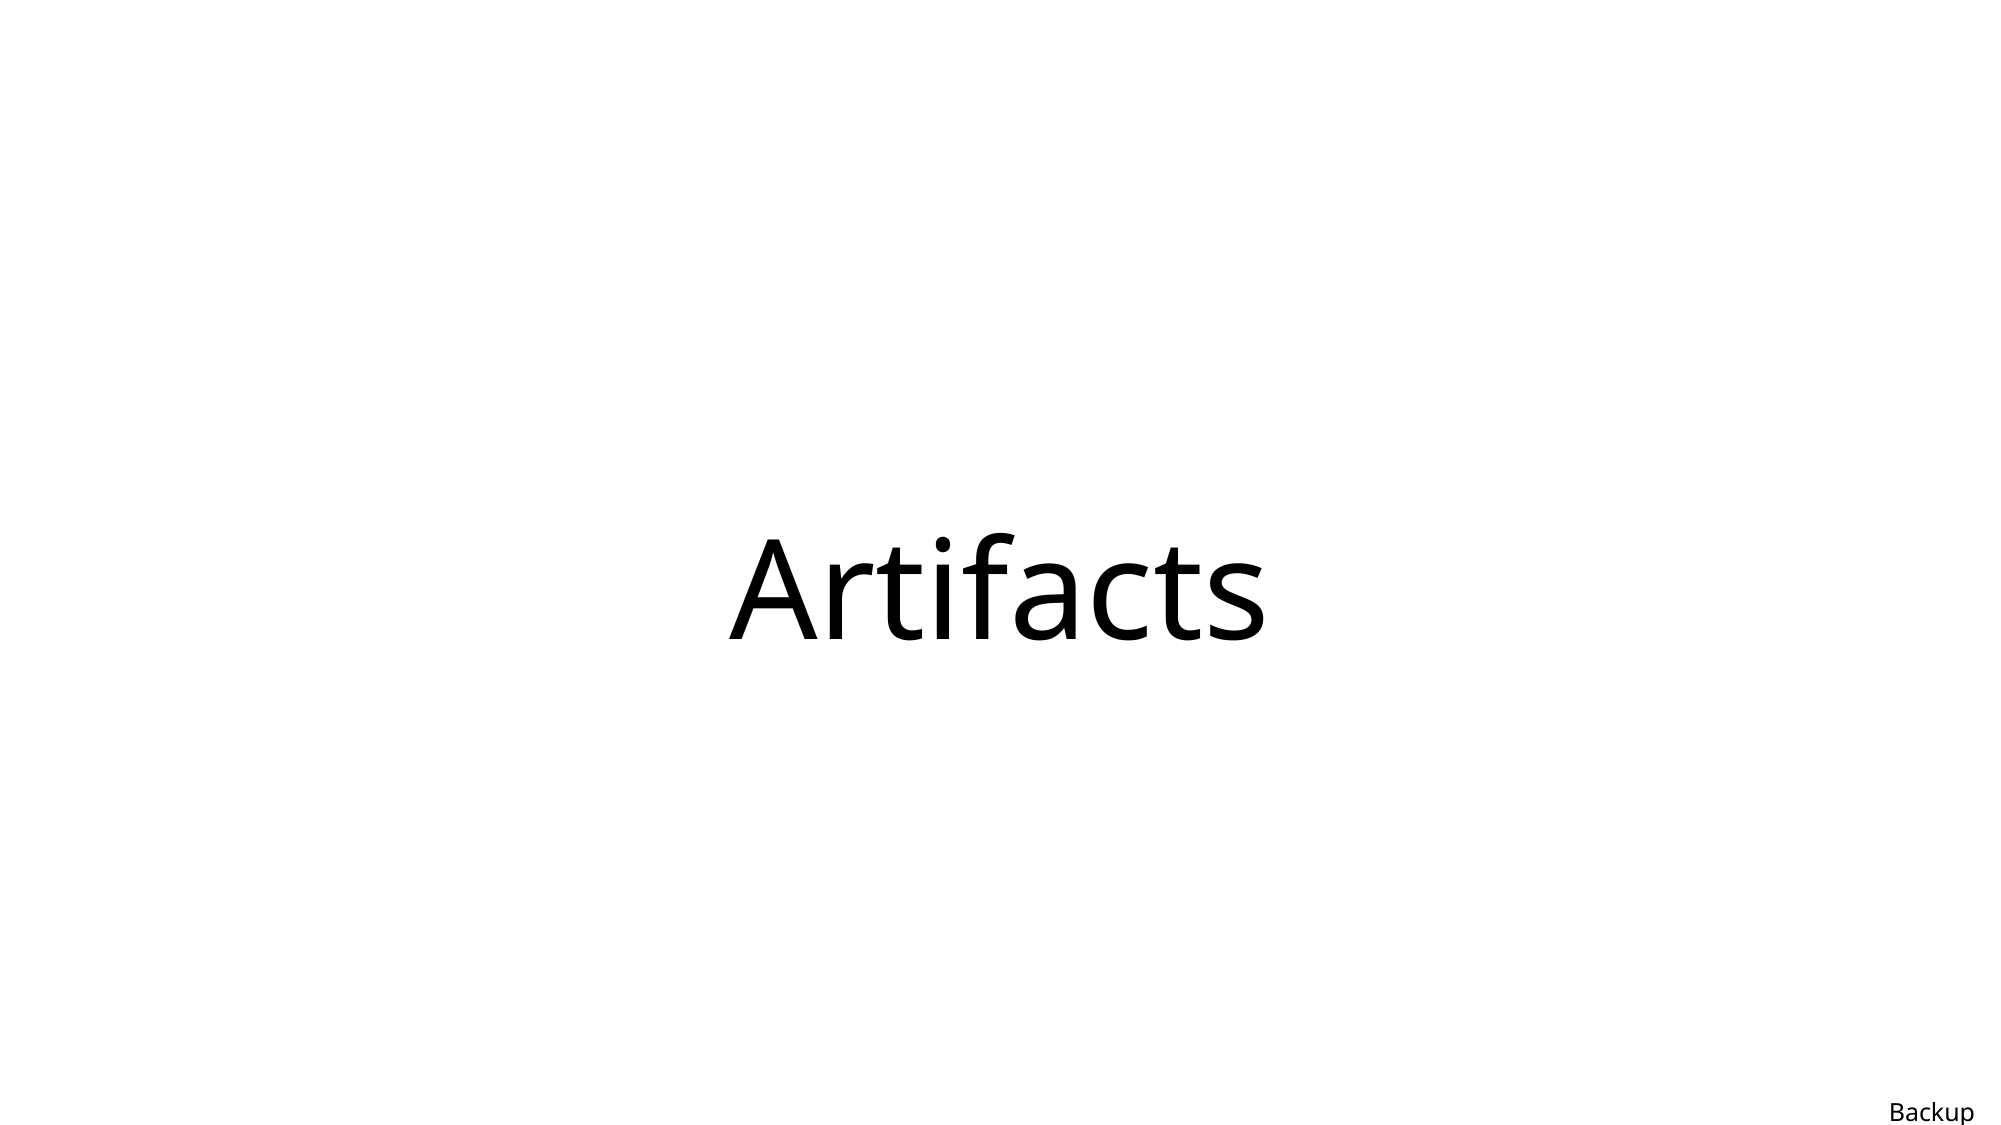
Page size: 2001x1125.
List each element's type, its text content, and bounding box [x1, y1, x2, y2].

title Artifacts [157, 499, 1843, 626]
text_box Backup [1864, 1076, 2000, 1125]
